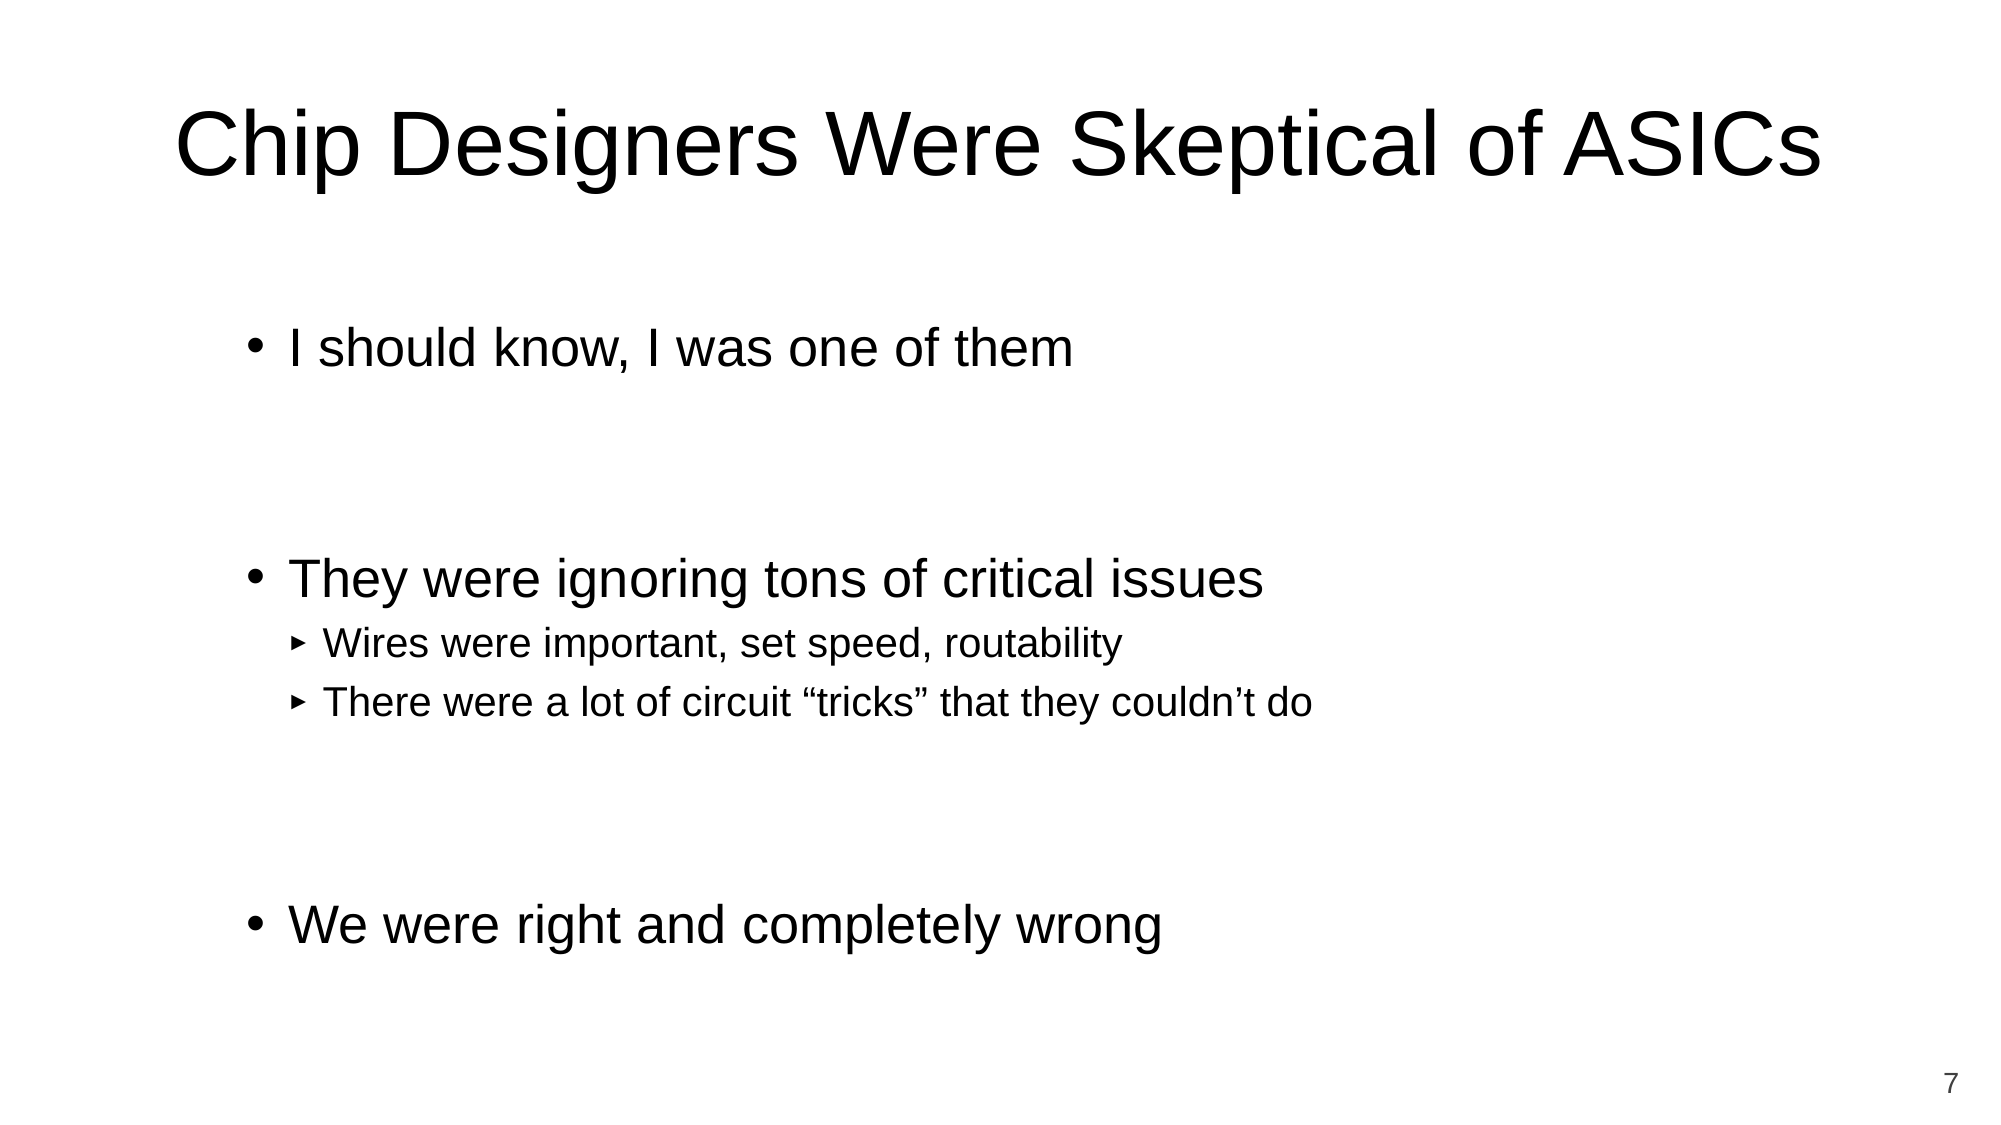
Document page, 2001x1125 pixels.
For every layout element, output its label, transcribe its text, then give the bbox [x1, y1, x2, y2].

title Chip Designers Were Skeptical of ASICs [99, 45, 1900, 233]
list I should know, I was one of them They were ignoring tons of critical issues Wires were important, set speed, routability There were a lot of circuit “tricks” that they couldn’t do We were right and completely wrong [216, 262, 1900, 1005]
slide_number 7 [1507, 1056, 1974, 1117]
